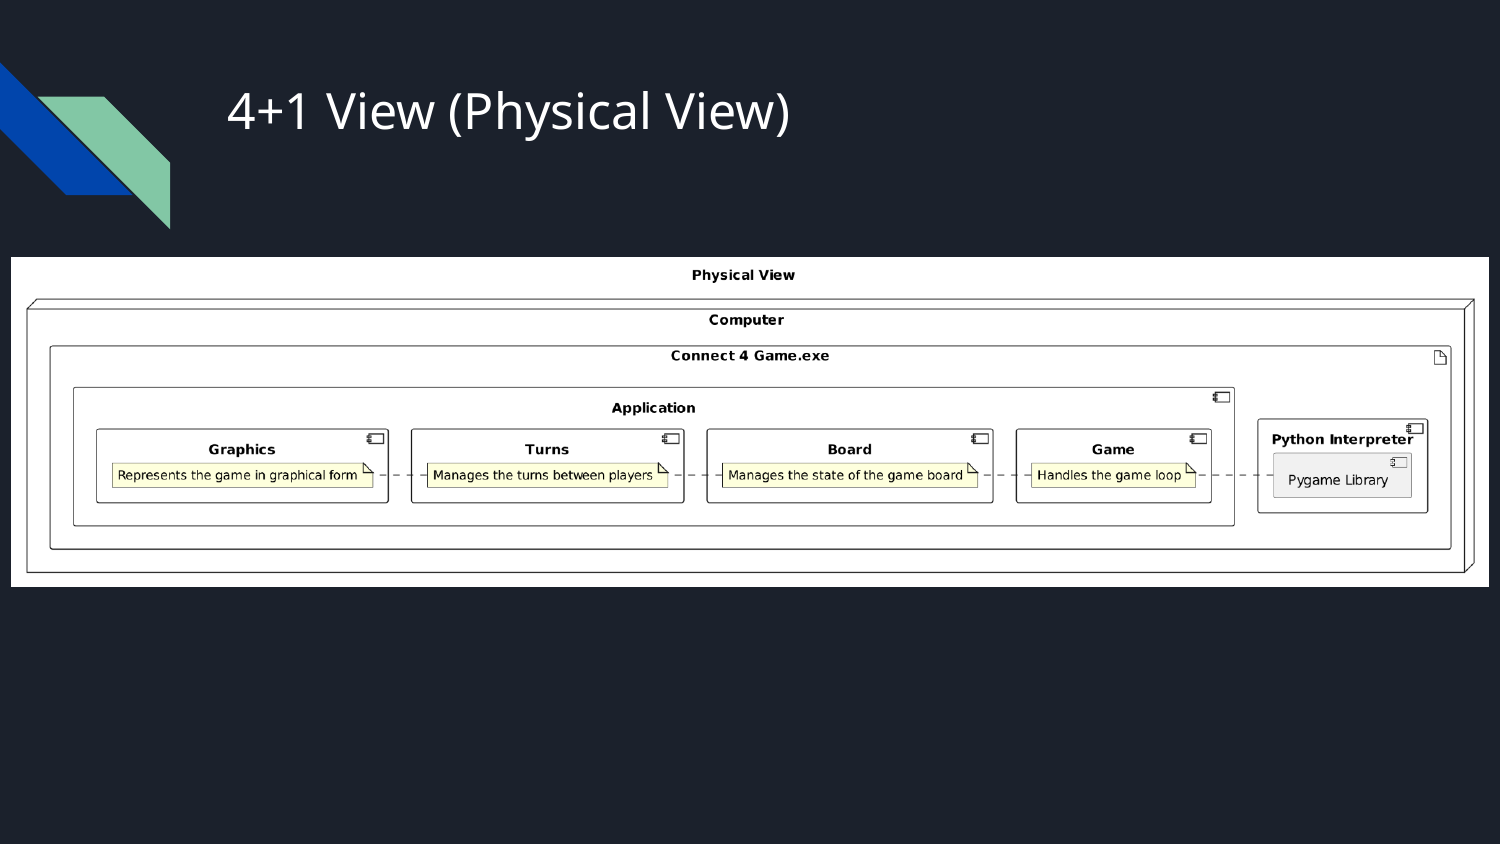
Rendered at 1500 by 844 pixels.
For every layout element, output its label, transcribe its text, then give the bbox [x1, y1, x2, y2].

title 4+1 View (Physical View) [212, 64, 1368, 215]
picture [10, 257, 1490, 587]
